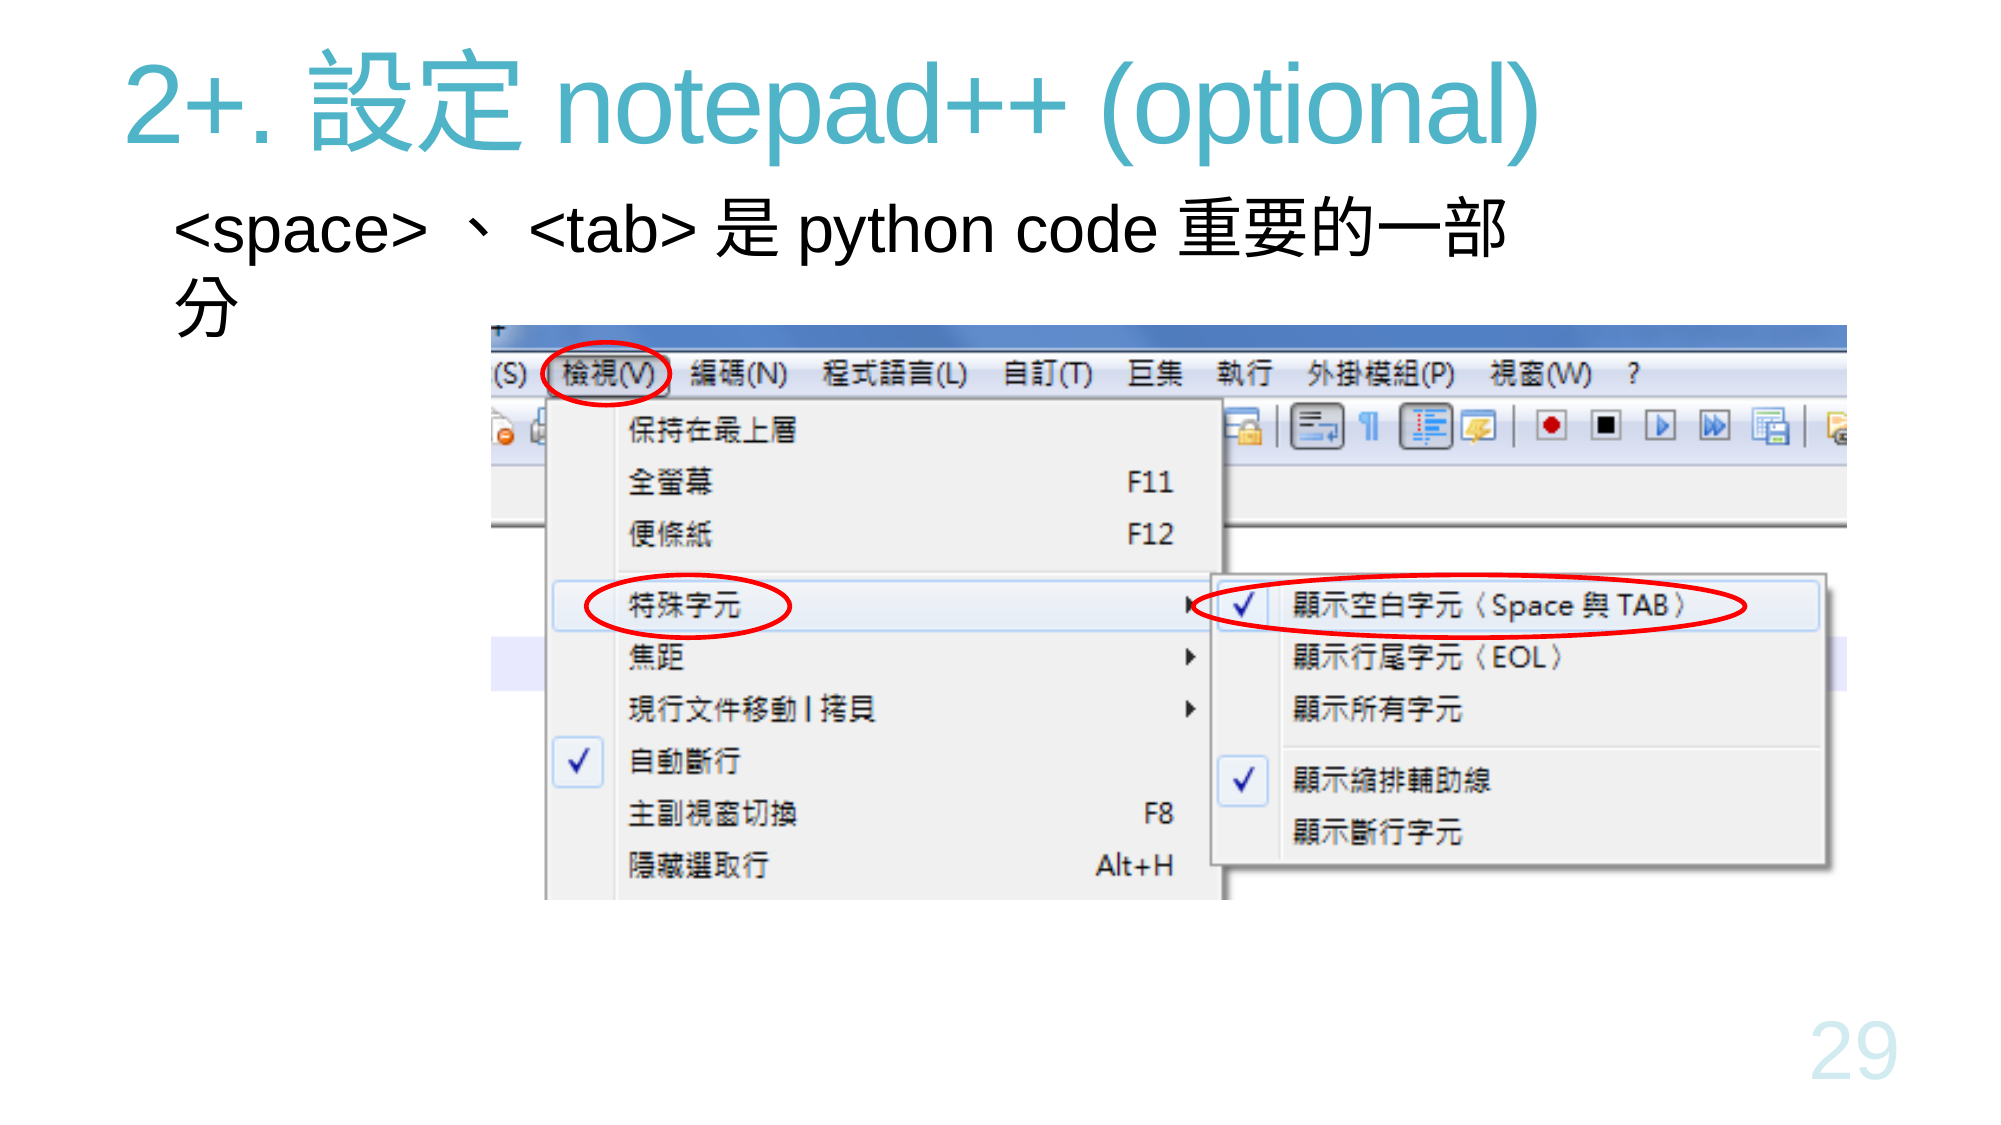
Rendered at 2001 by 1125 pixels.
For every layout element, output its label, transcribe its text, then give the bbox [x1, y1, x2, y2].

title 2+.設定notepad++ (optional) [107, 22, 1875, 196]
picture [490, 325, 1847, 901]
slide_number 29 [1435, 874, 1916, 1104]
text_box <space>、<tab>是python code重要的一部分 [158, 178, 1535, 354]
